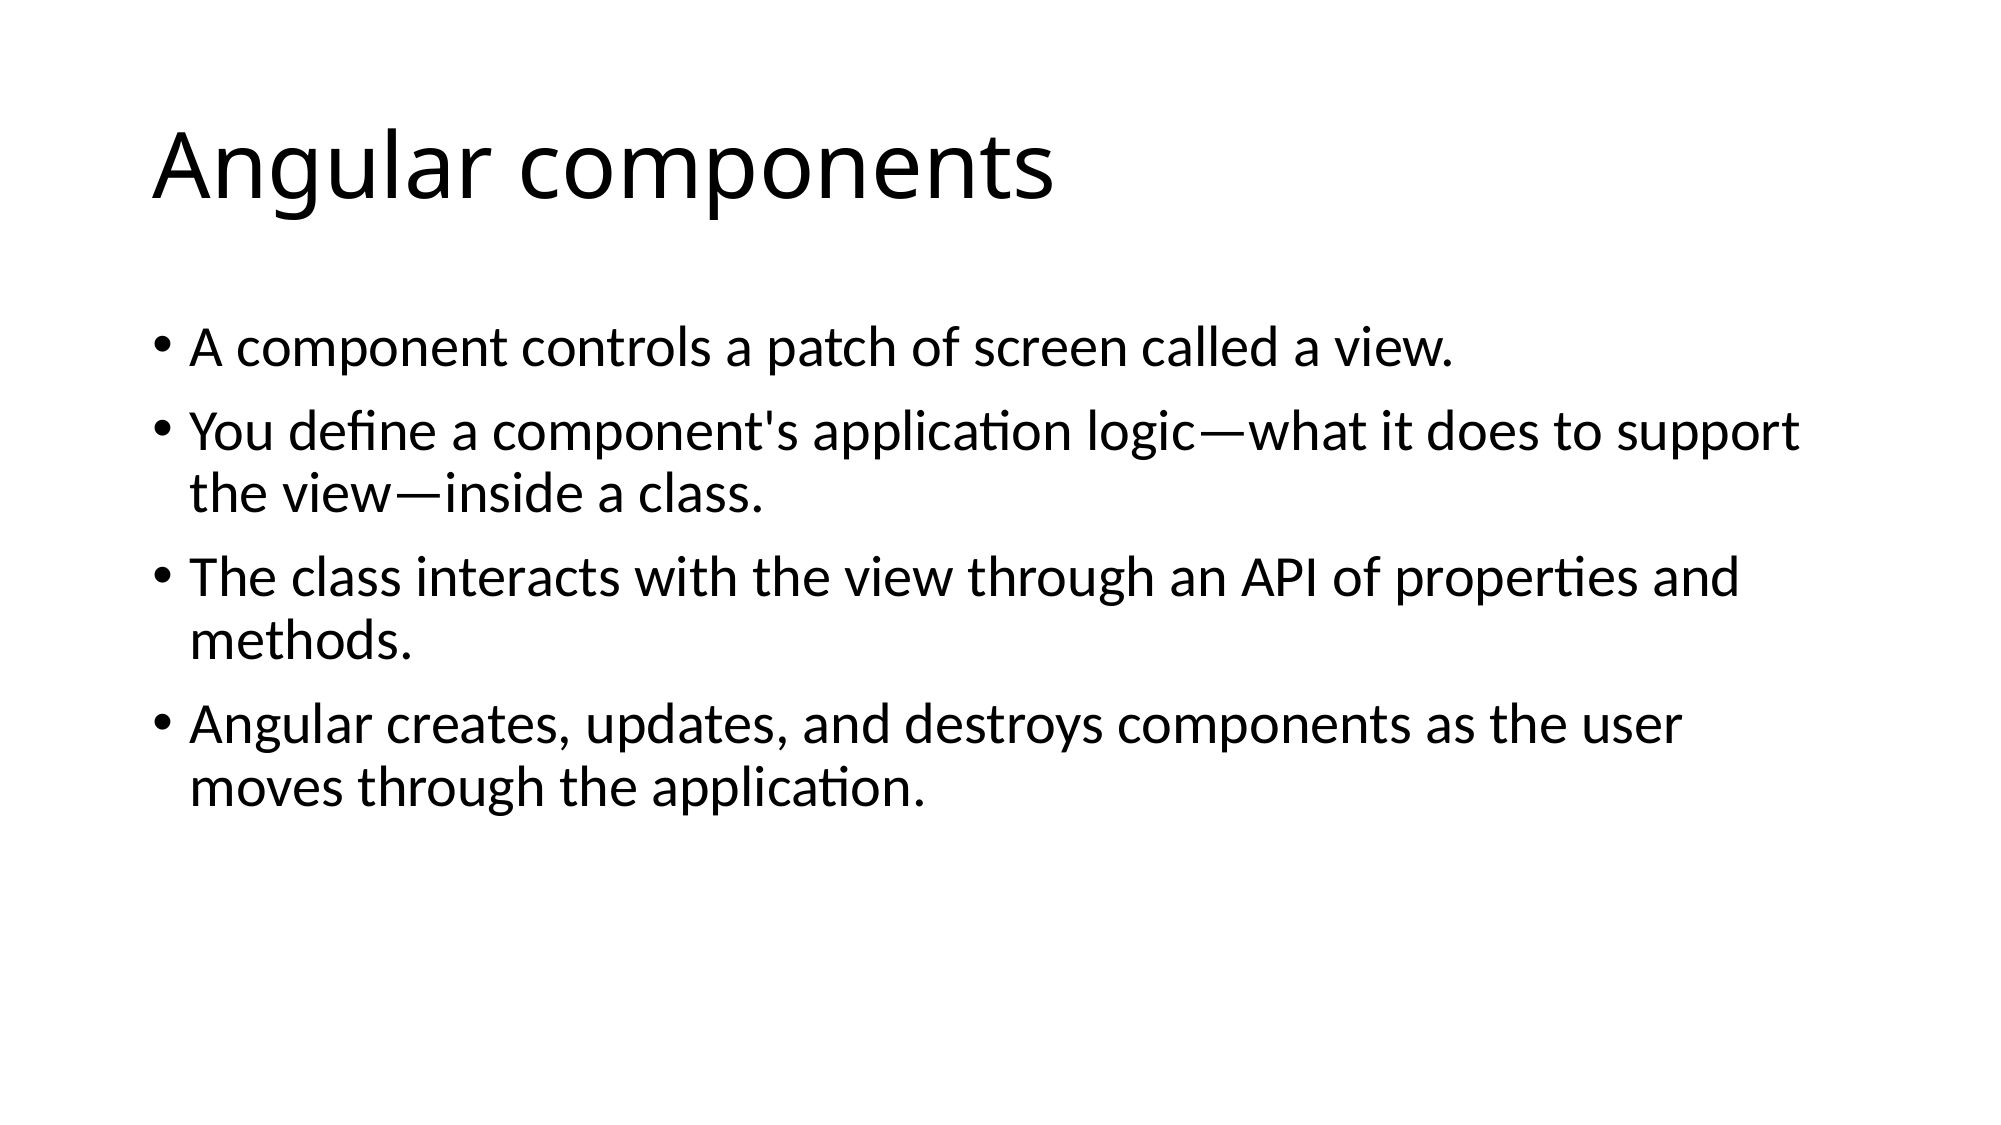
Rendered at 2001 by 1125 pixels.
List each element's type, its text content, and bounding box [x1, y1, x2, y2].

title Angular components [137, 59, 1863, 278]
list A component controls a patch of screen called a view. You define a component's application logic—what it does to support the view—inside a class. The class interacts with the view through an API of properties and methods. Angular creates, updates, and destroys components as the user moves through the application. [137, 308, 1863, 1014]
